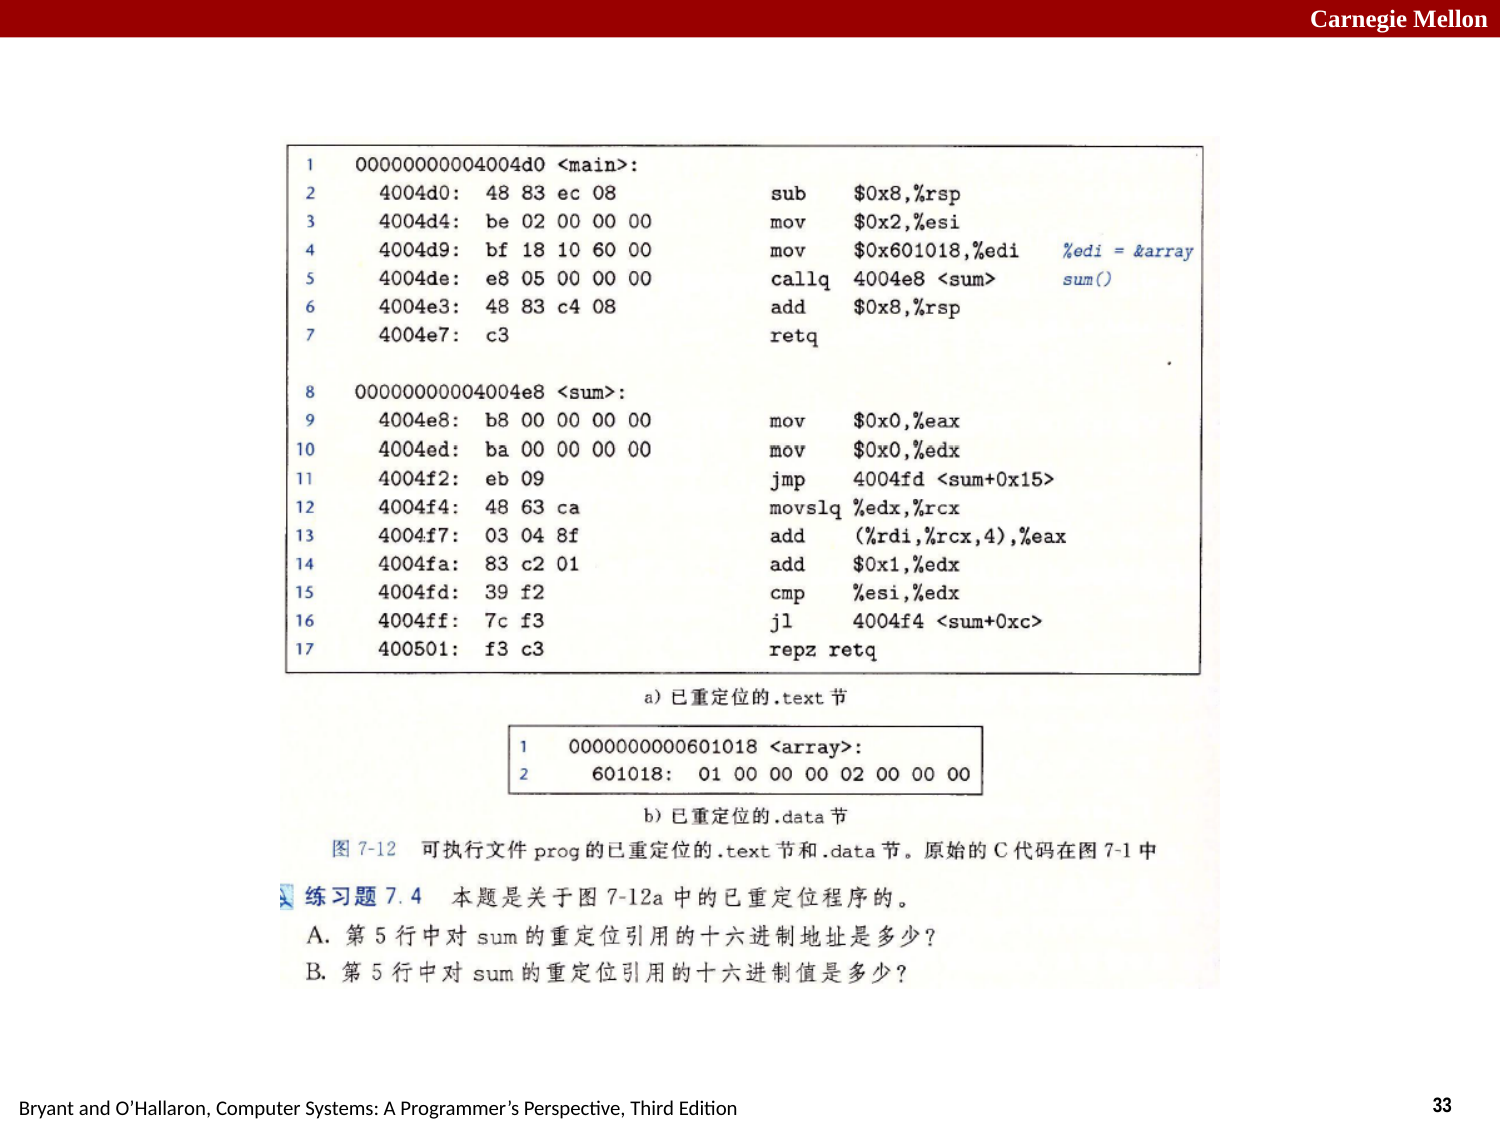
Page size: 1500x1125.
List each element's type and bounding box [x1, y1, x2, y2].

picture [280, 136, 1220, 989]
